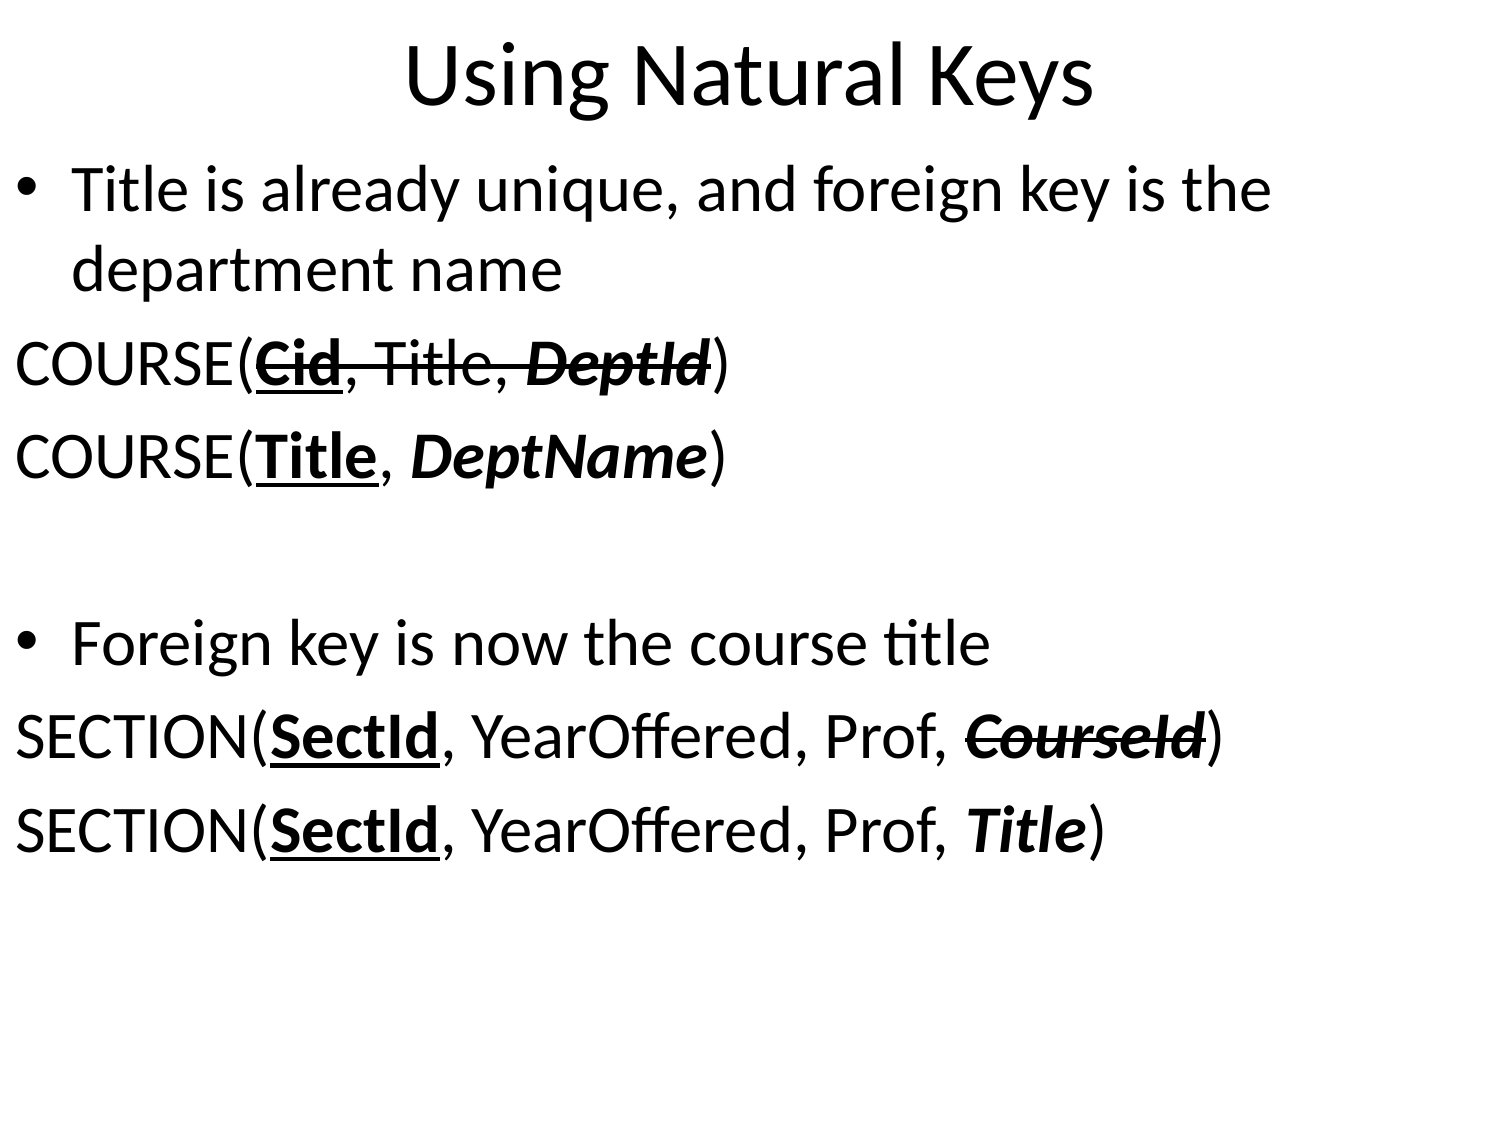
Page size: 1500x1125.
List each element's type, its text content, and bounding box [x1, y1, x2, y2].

list Title is already unique, and foreign key is the department name COURSE(Cid, Title, DeptId) COURSE(Title, DeptName) Foreign key is now the course title SECTION(SectId, YearOffered, Prof, CourseId) SECTION(SectId, YearOffered, Prof, Title) [0, 137, 1500, 1125]
title Using Natural Keys [0, 0, 1500, 137]
